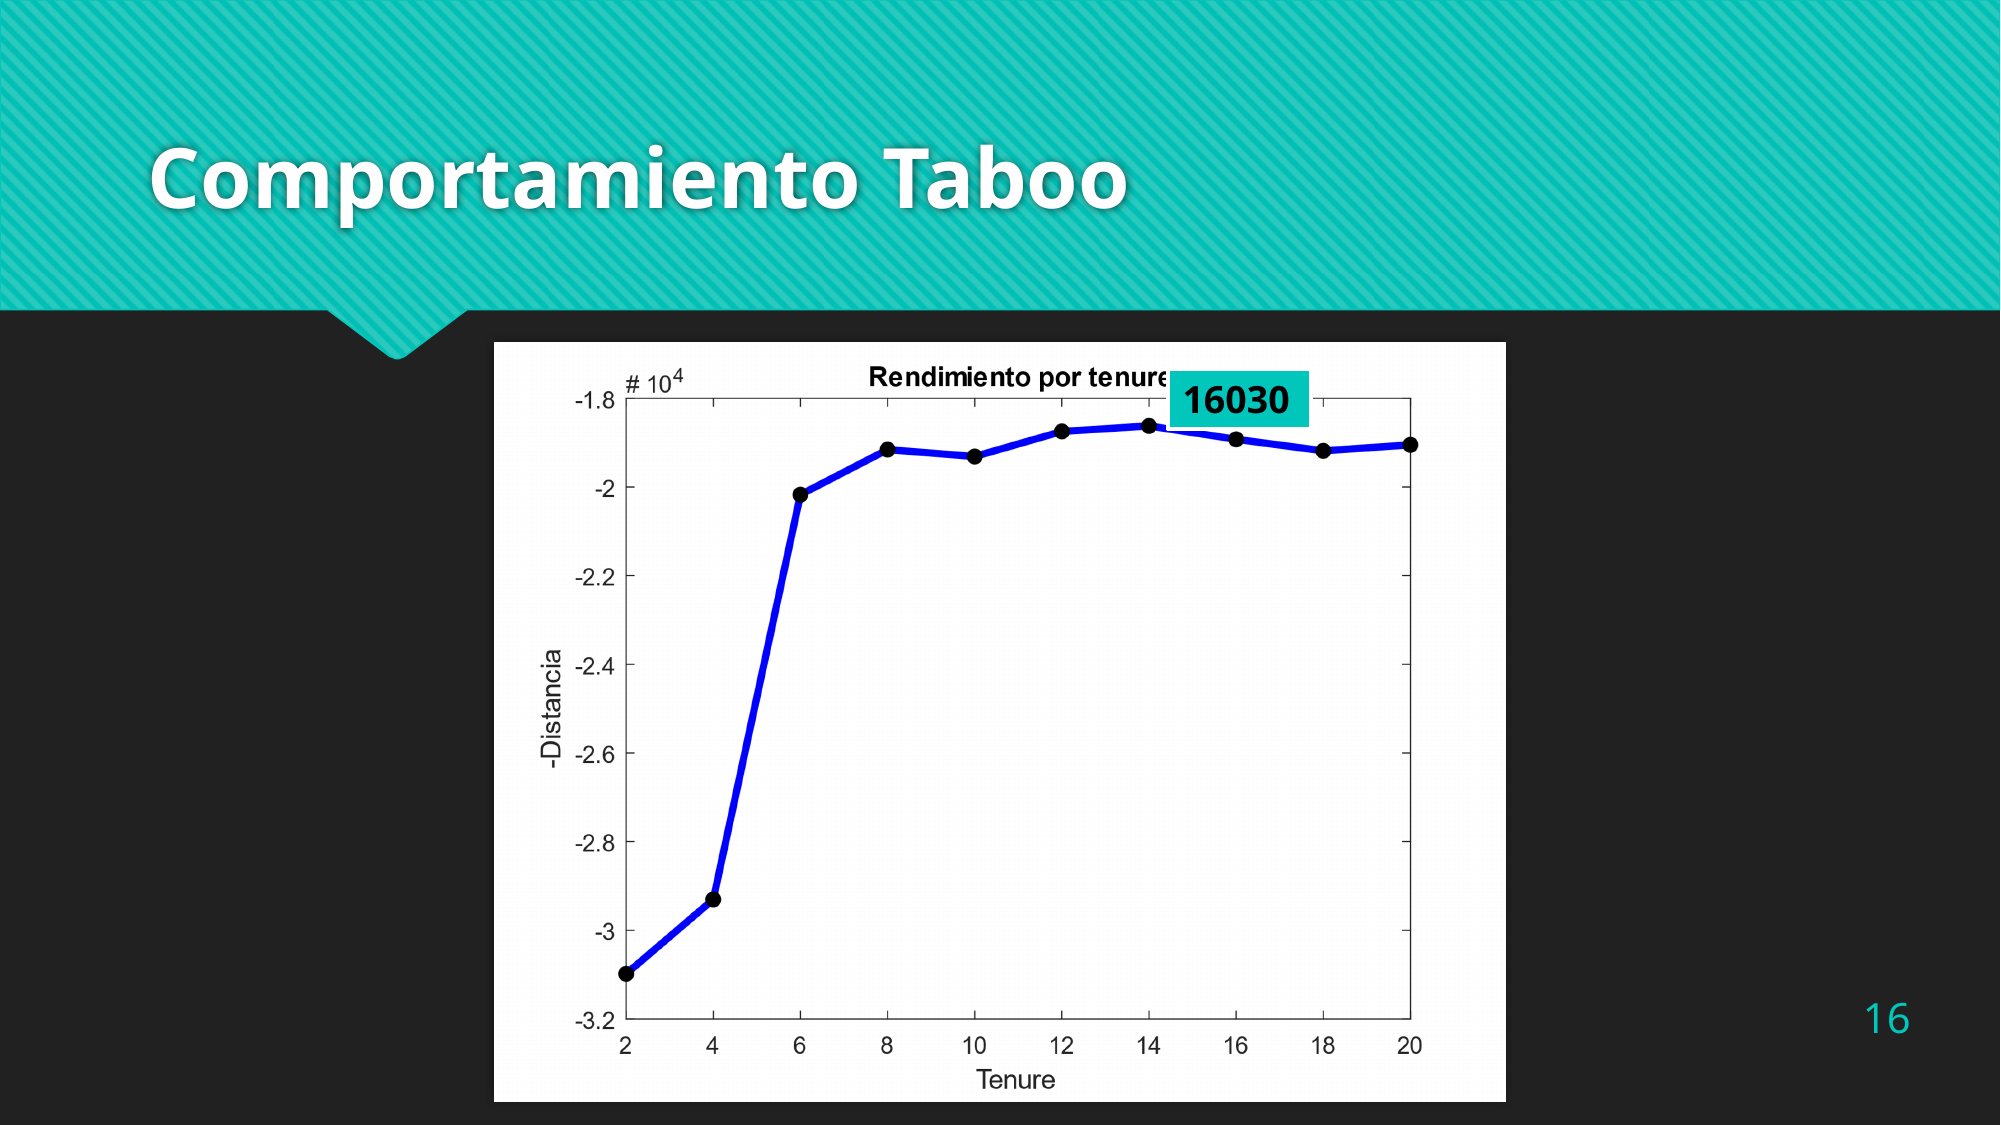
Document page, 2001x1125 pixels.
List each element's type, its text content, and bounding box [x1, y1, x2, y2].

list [493, 342, 1507, 1102]
slide_number 16 [1751, 970, 1926, 1051]
title Comportamiento Taboo [132, 73, 1868, 233]
